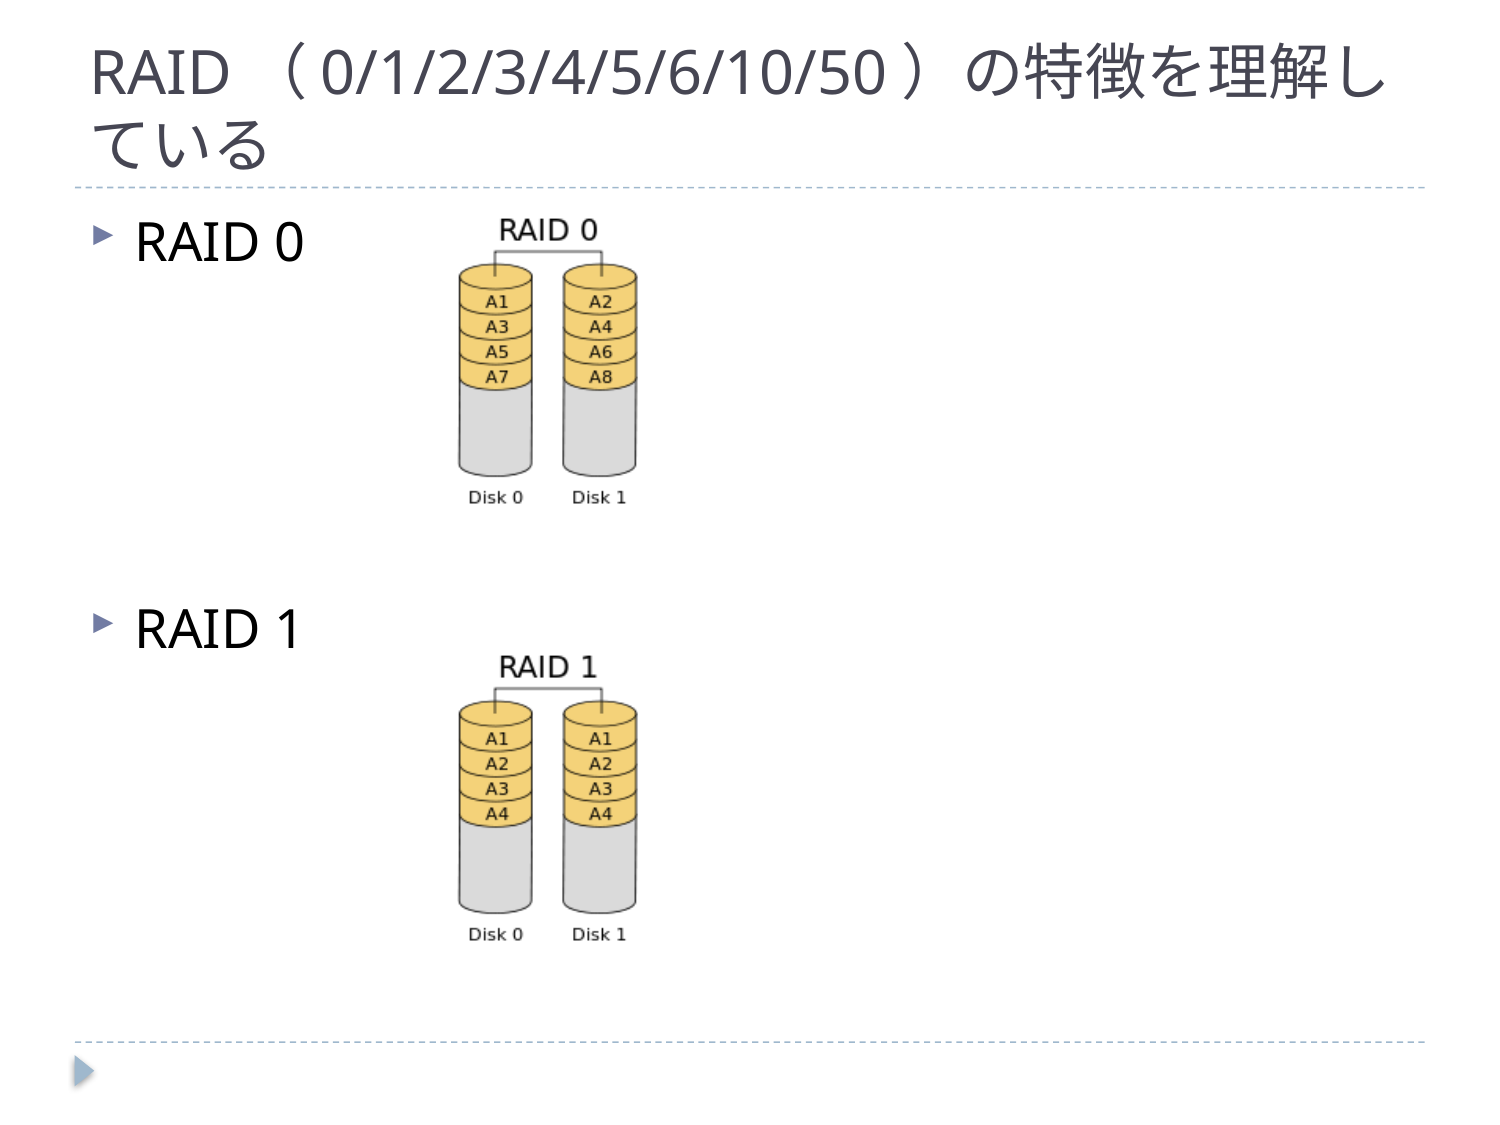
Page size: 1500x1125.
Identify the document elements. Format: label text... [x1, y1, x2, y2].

picture [445, 207, 649, 521]
list RAID 0 RAID 1 [75, 200, 1425, 1010]
picture [445, 644, 649, 958]
title RAID（0/1/2/3/4/5/6/10/50）の特徴を理解している [75, 24, 1425, 188]
